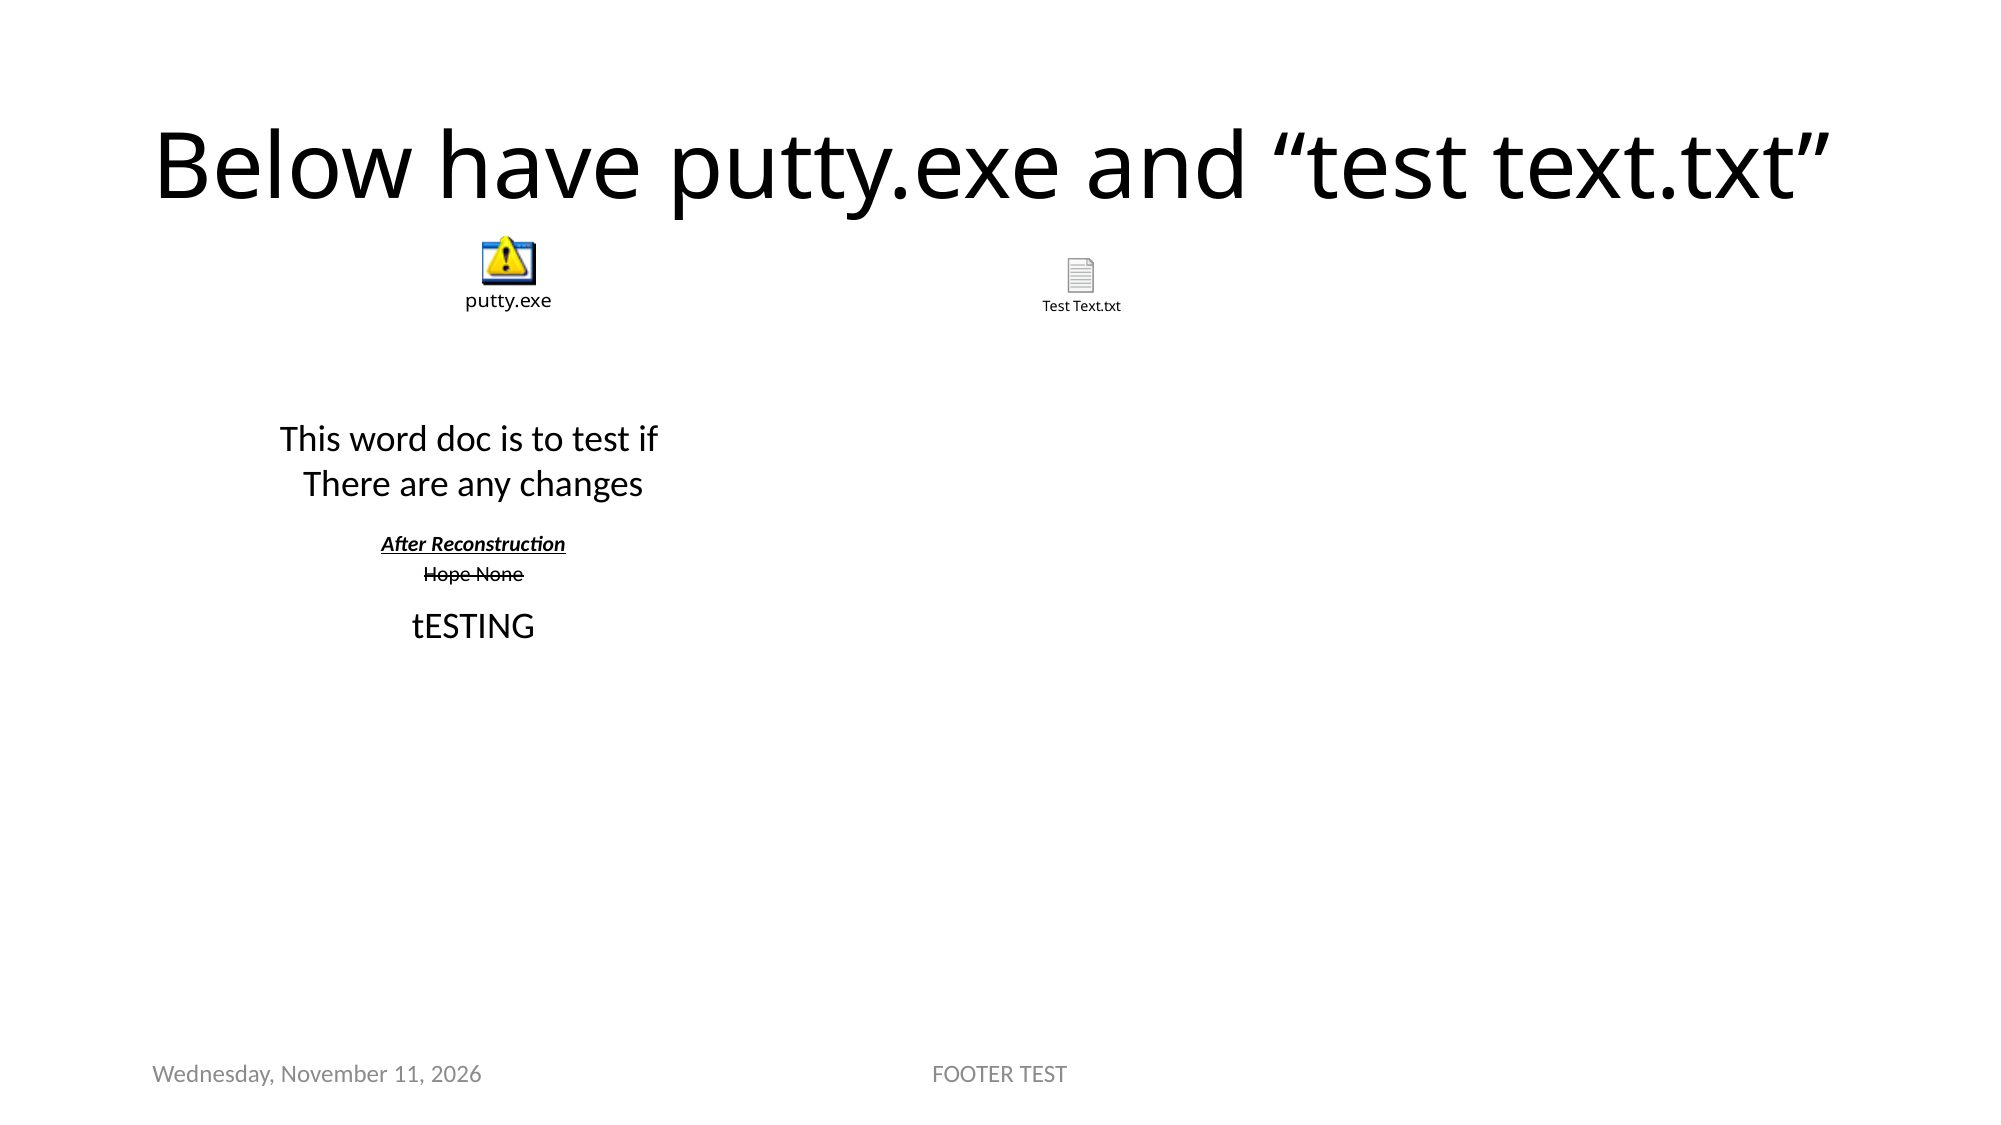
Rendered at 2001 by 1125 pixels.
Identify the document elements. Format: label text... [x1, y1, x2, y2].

title Below have putty.exe and “test text.txt” [137, 59, 1863, 278]
text_box This word doc is to test if There are any changes After Reconstruction Hope None tESTING [105, 407, 842, 653]
footer FOOTER TEST [662, 1042, 1338, 1103]
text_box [1036, 256, 1127, 320]
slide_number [137, 1042, 588, 1103]
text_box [457, 236, 559, 319]
